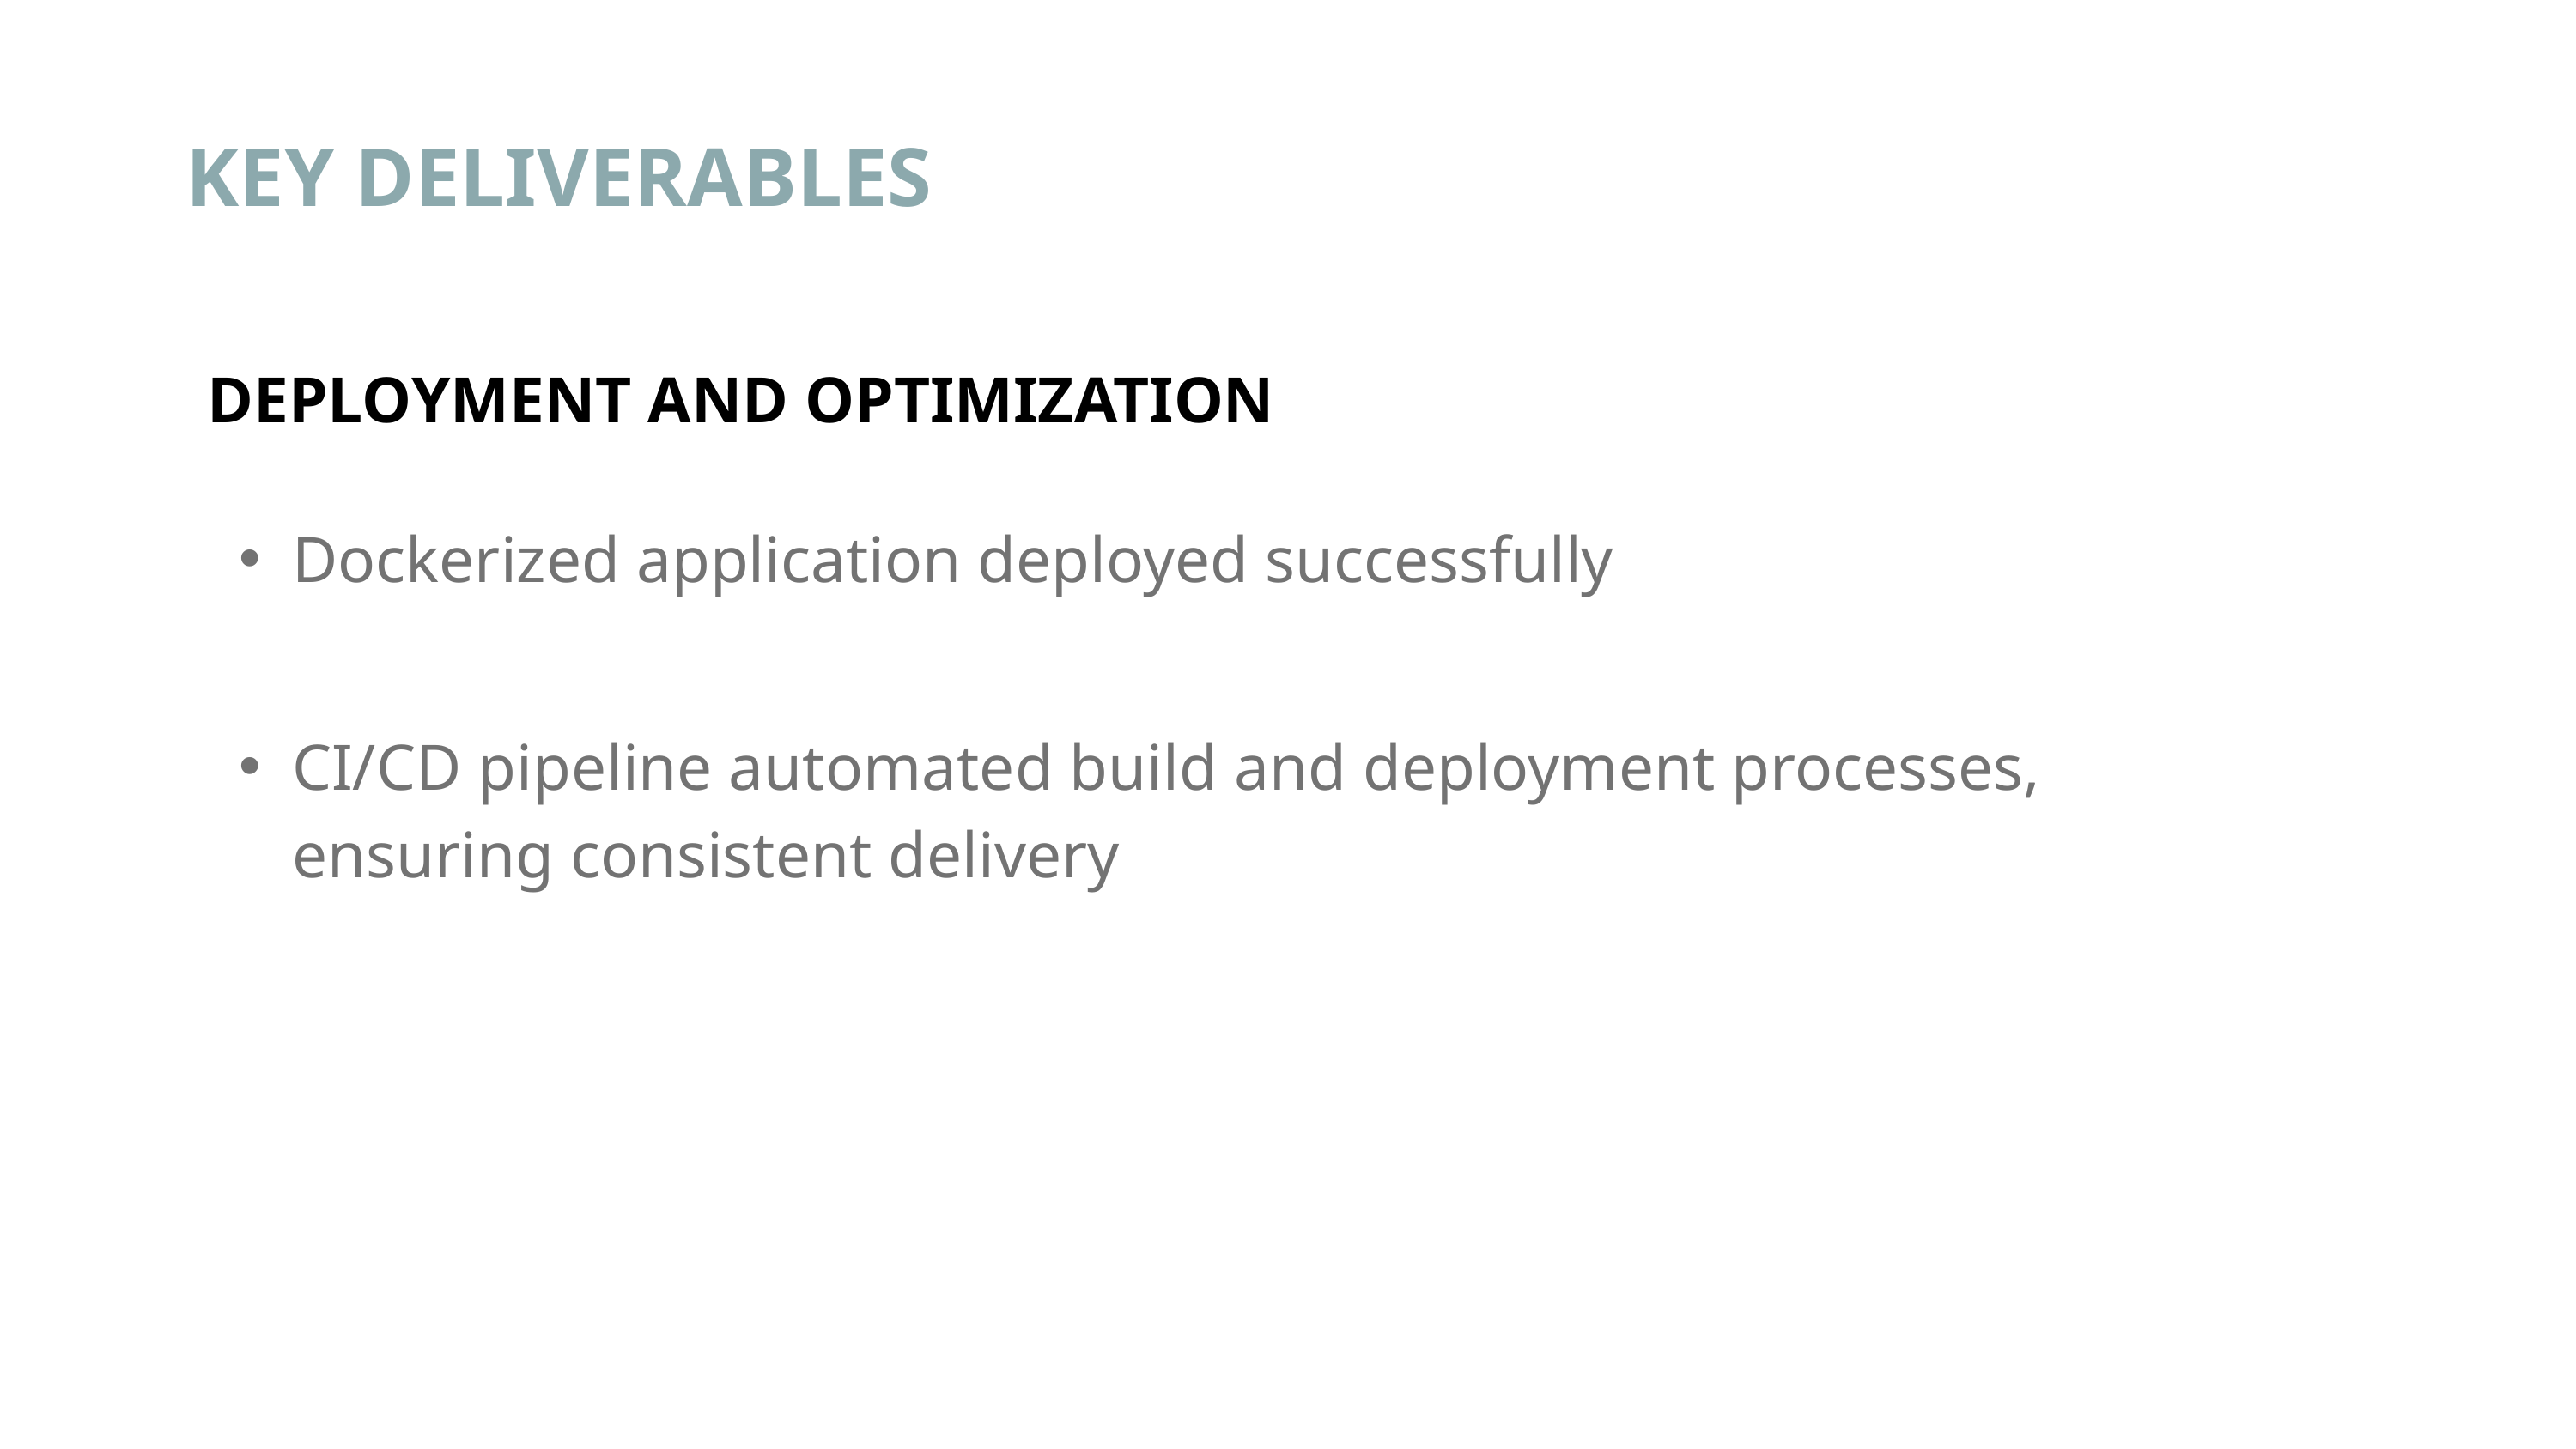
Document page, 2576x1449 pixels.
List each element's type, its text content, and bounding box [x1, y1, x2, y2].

text_box CI/CD pipeline automated build and deployment processes, ensuring consistent delivery [185, 714, 2181, 890]
text_box KEY DELIVERABLES [185, 134, 999, 223]
text_box Dockerized application deployed successfully [185, 526, 2218, 596]
text_box DEPLOYMENT AND OPTIMIZATION [207, 366, 1593, 505]
